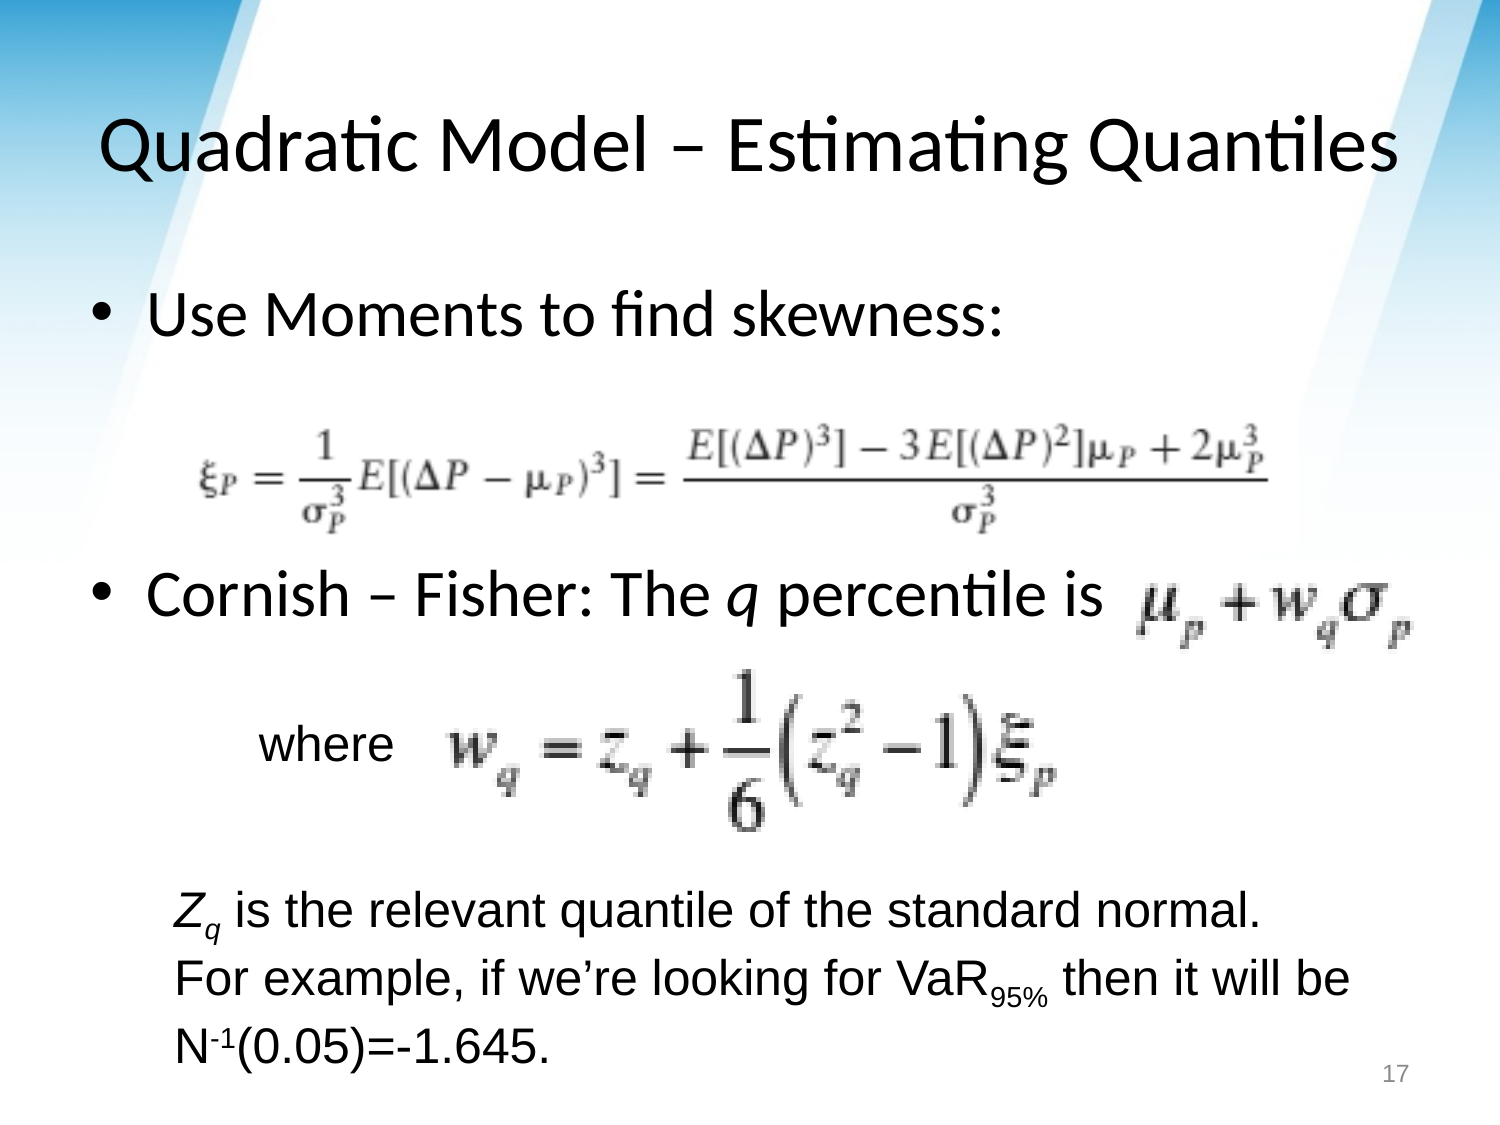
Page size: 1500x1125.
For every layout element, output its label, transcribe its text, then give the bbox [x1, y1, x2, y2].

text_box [436, 644, 1063, 838]
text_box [1127, 550, 1424, 656]
picture [0, 0, 1500, 771]
picture [170, 396, 1299, 551]
text_box where [244, 704, 410, 779]
slide_number 17 [1074, 1042, 1425, 1103]
list Use Moments to find skewness: Cornish – Fisher: The q percentile is [75, 262, 1425, 1005]
title Quadratic Model – Estimating Quantiles [75, 45, 1425, 233]
text_box Zq is the relevant quantile of the standard normal. For example, if we’re looking for VaR95% then it will be N-1(0.05)=-1.645. [159, 869, 1412, 1081]
